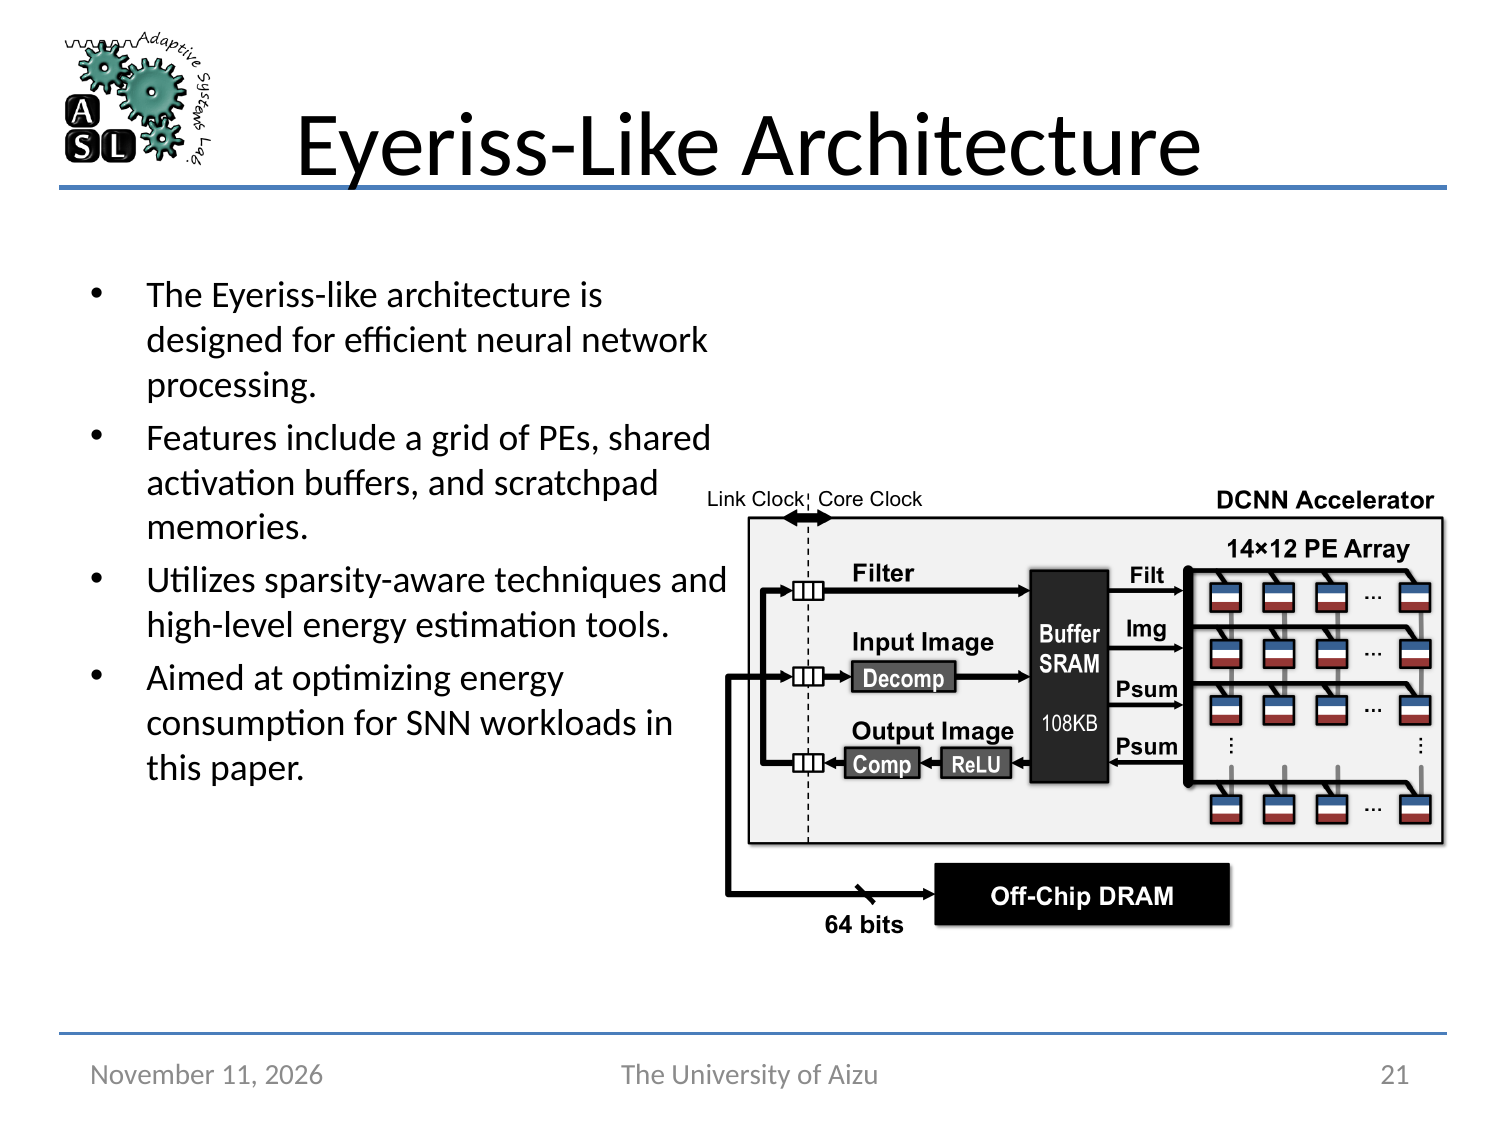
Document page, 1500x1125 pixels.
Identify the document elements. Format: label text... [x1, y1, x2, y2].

title Eyeriss-Like Architecture [75, 45, 1425, 233]
list The Eyeriss-like architecture is designed for efficient neural network processing. Features include a grid of PEs, shared activation buffers, and scratchpad memories. Utilizes sparsity-aware techniques and high-level energy estimation tools. Aimed at optimizing energy consumption for SNN workloads in this paper. [75, 262, 750, 1005]
picture [699, 479, 1451, 943]
slide_number 21 [1074, 1042, 1425, 1103]
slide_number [75, 1042, 425, 1103]
footer The University of Aizu [512, 1042, 988, 1103]
picture [58, 30, 211, 169]
